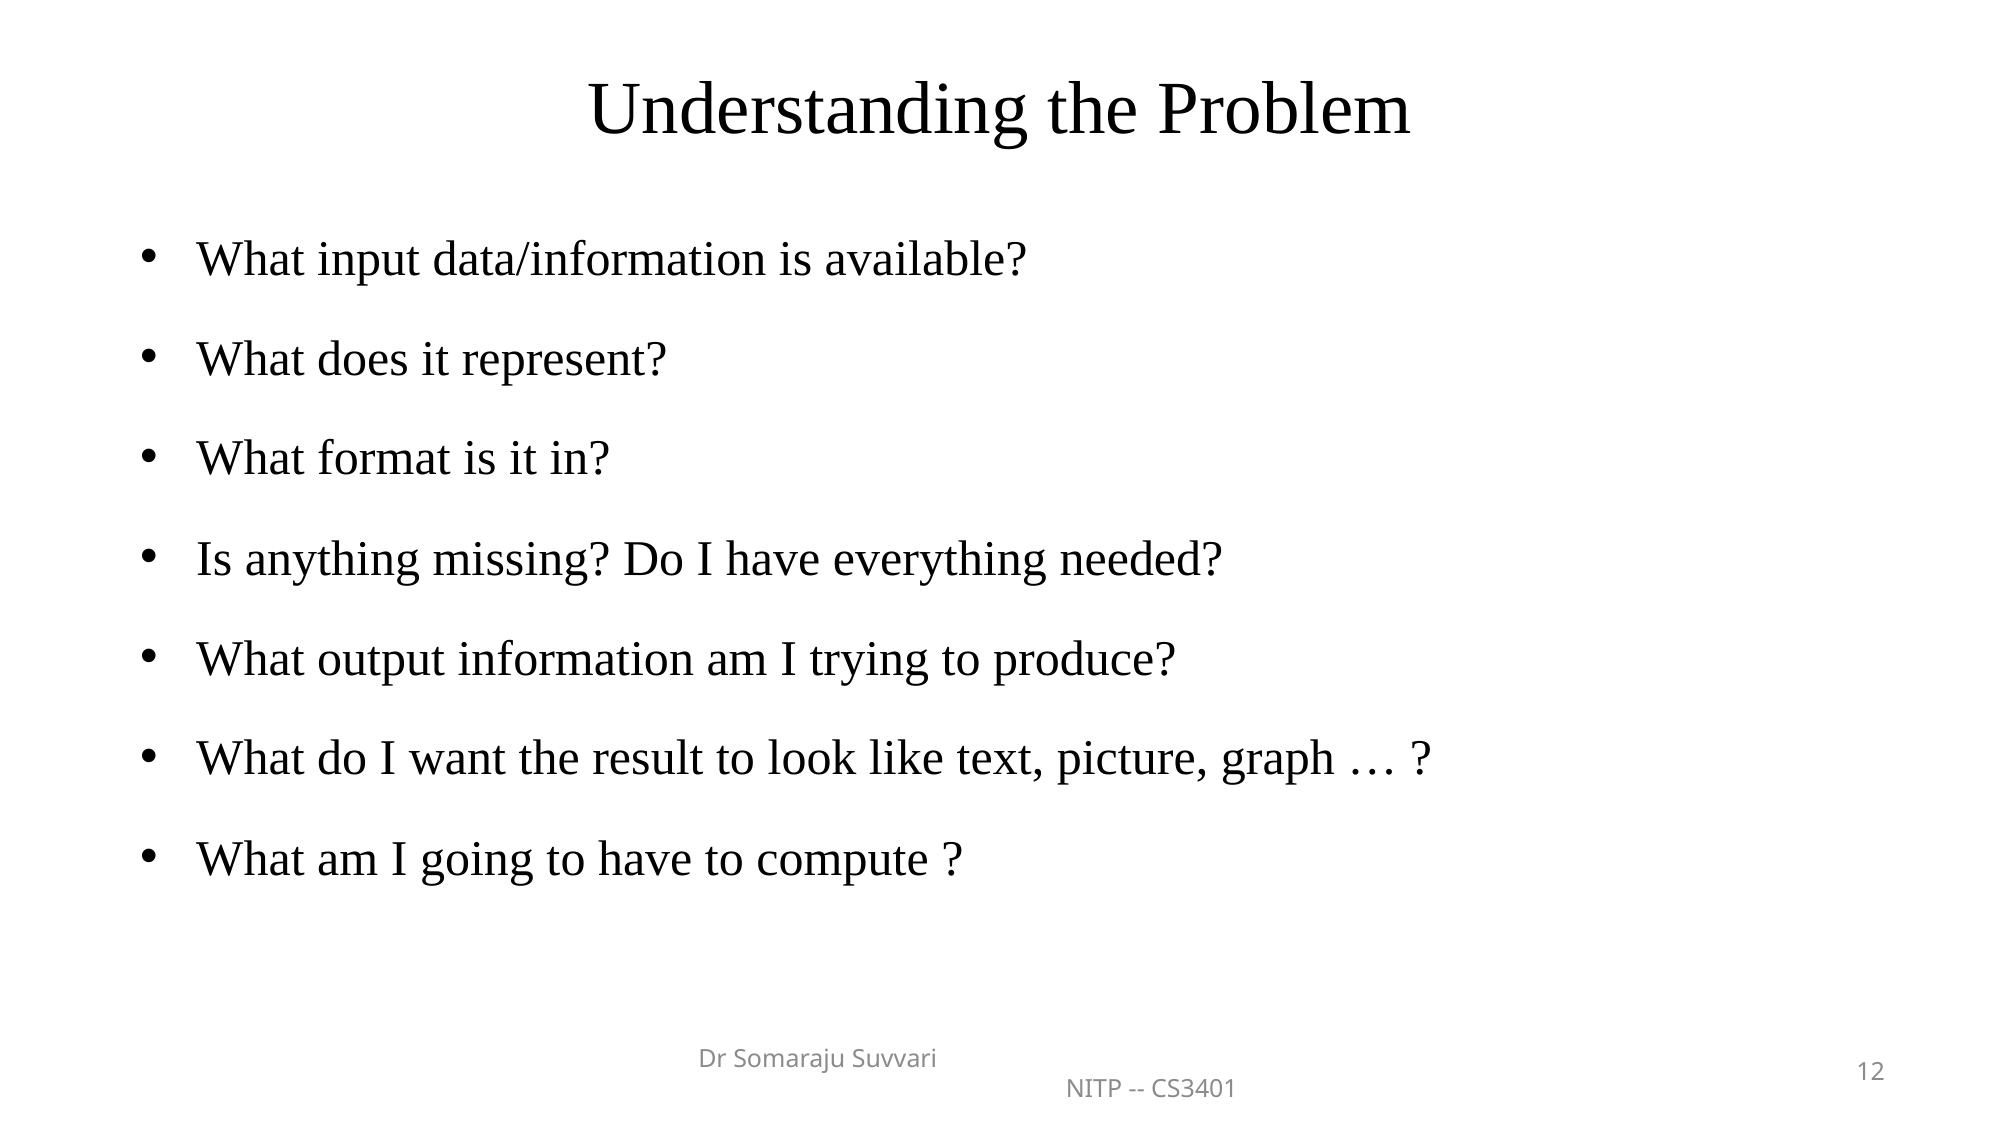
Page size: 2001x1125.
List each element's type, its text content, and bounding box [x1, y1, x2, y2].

title Understanding the Problem [324, 44, 1676, 163]
slide_number 12 [1433, 1042, 1900, 1103]
footer Dr Somaraju Suvvari NITP -- CS3401 [683, 1042, 1317, 1103]
list What input data/information is available? What does it represent? What format is it in? Is anything missing? Do I have everything needed? What output information am I trying to produce? What do I want the result to look like text, picture, graph … ? What am I going to have to compute ? [124, 187, 1863, 1006]
